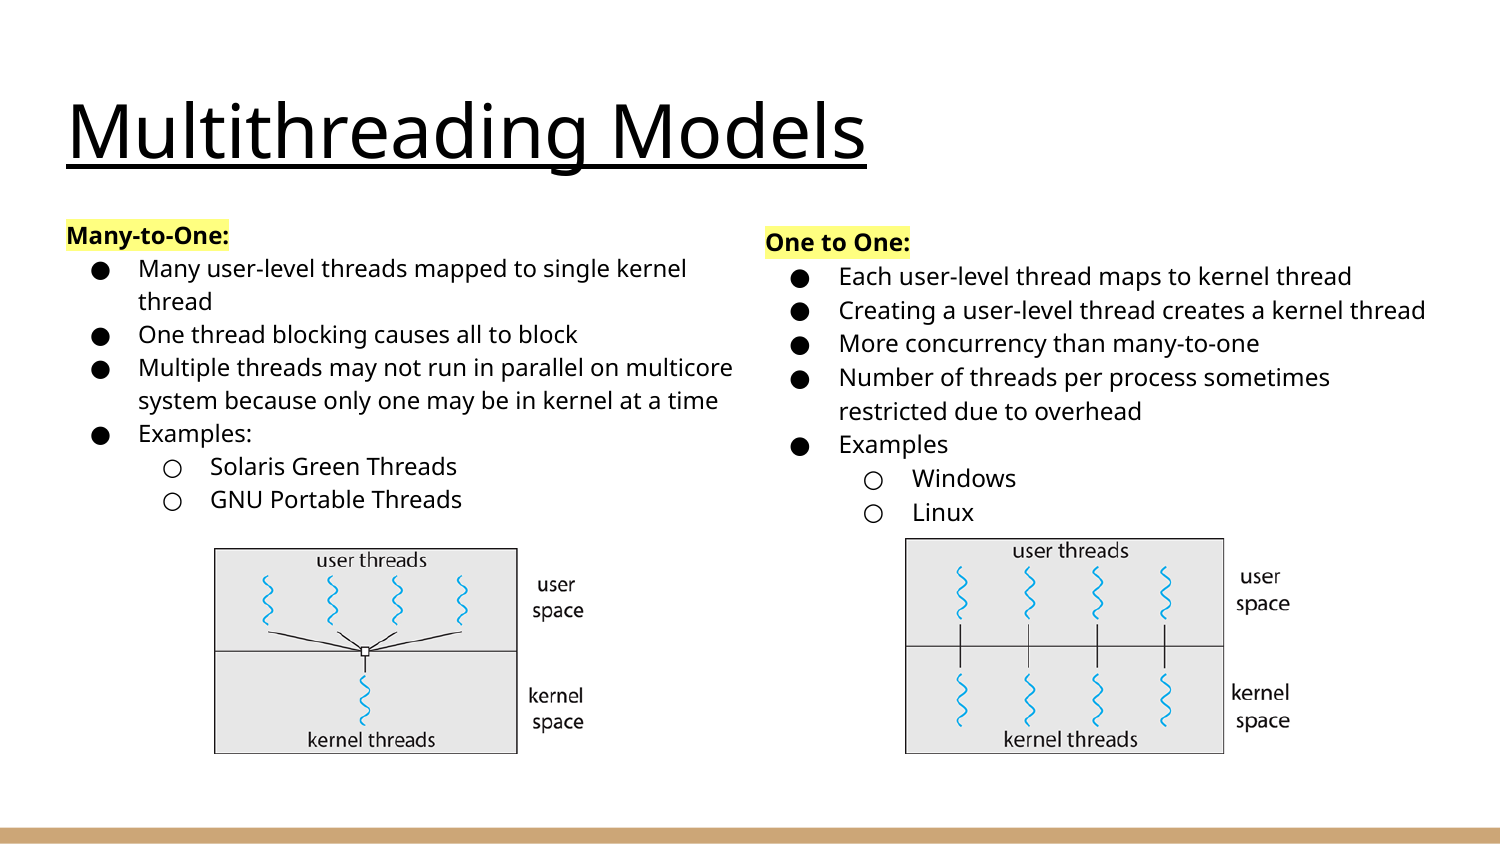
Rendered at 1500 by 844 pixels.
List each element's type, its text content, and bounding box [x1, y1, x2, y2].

picture [213, 548, 588, 755]
list One to One: Each user-level thread maps to kernel thread Creating a user-level thread creates a kernel thread More concurrency than many-to-one Number of threads per process sometimes restricted due to overhead Examples Windows Linux [750, 208, 1449, 547]
picture [905, 538, 1294, 755]
list Many-to-One: Many user-level threads mapped to single kernel thread One thread blocking causes all to block Multiple threads may not run in parallel on multicore system because only one may be in kernel at a time Examples: Solaris Green Threads GNU Portable Threads [51, 200, 750, 554]
title Multithreading Models [51, 51, 1449, 189]
